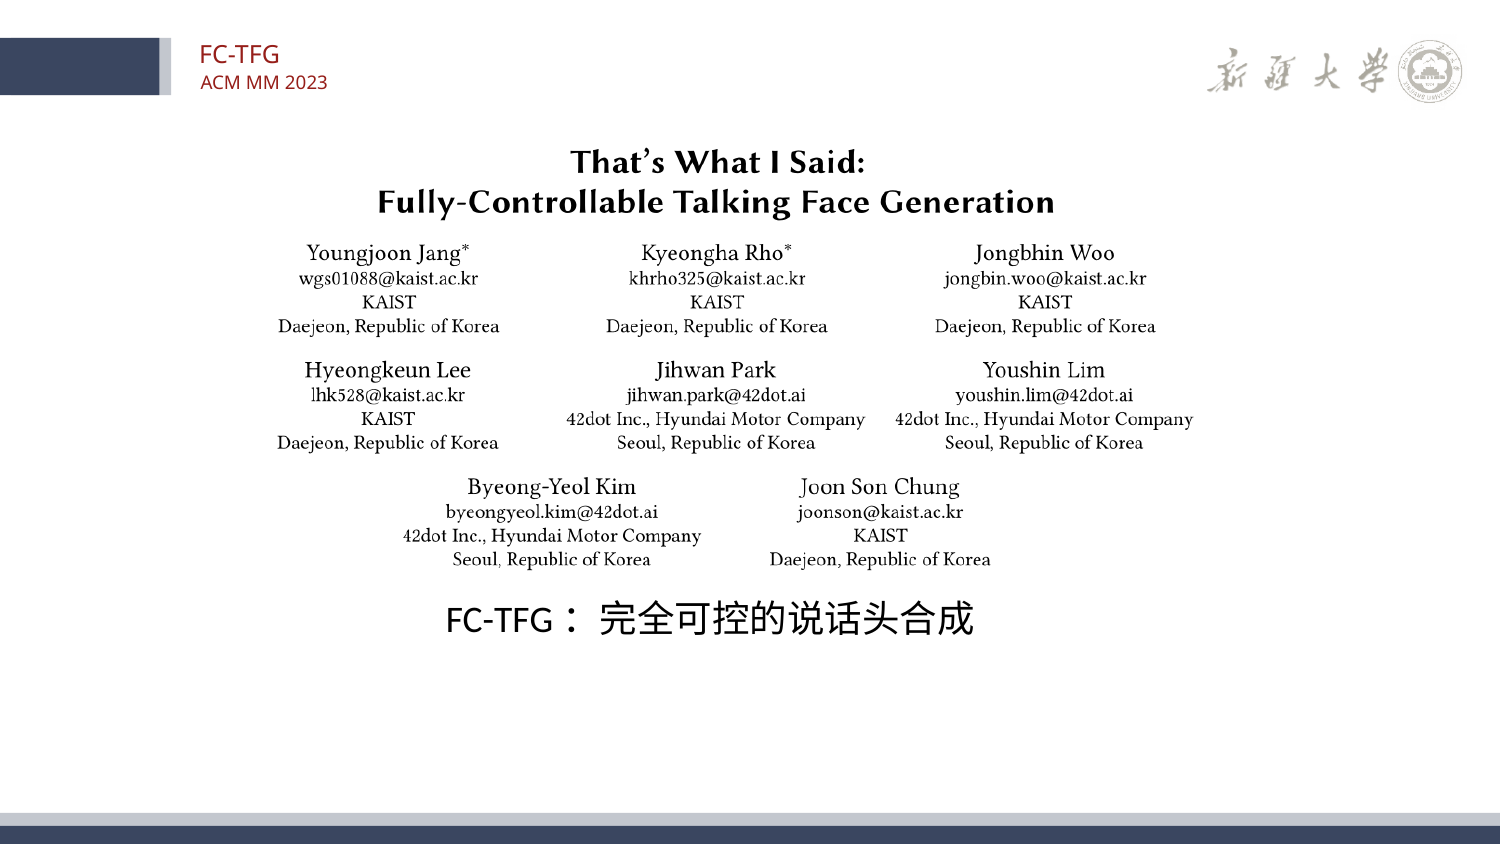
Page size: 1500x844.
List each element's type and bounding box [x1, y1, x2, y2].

picture [260, 137, 1203, 579]
text_box [0, 33, 1500, 844]
